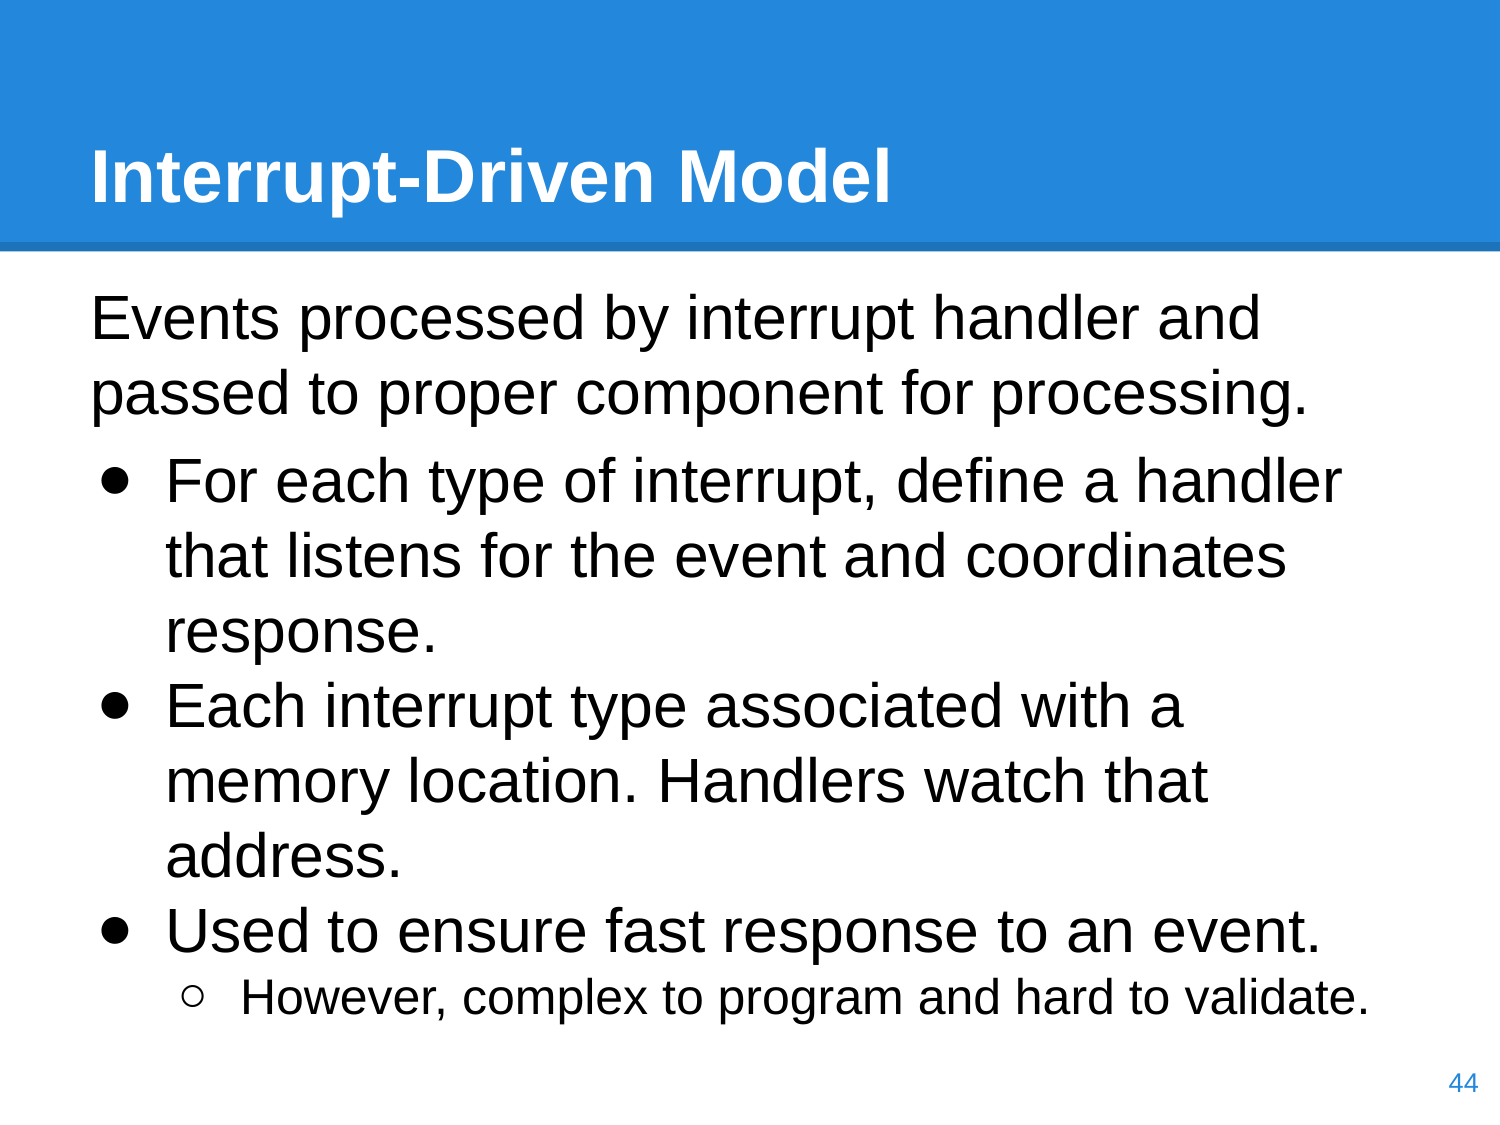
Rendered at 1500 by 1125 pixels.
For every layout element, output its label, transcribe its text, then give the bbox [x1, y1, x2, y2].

list Events processed by interrupt handler and passed to proper component for processing. For each type of interrupt, define a handler that listens for the event and coordinates response. Each interrupt type associated with a memory location. Handlers watch that address. Used to ensure fast response to an event. However, complex to program and hard to validate. [75, 262, 1425, 1078]
slide_number ‹#› [1403, 1038, 1494, 1125]
title Interrupt-Driven Model [75, 45, 1425, 233]
